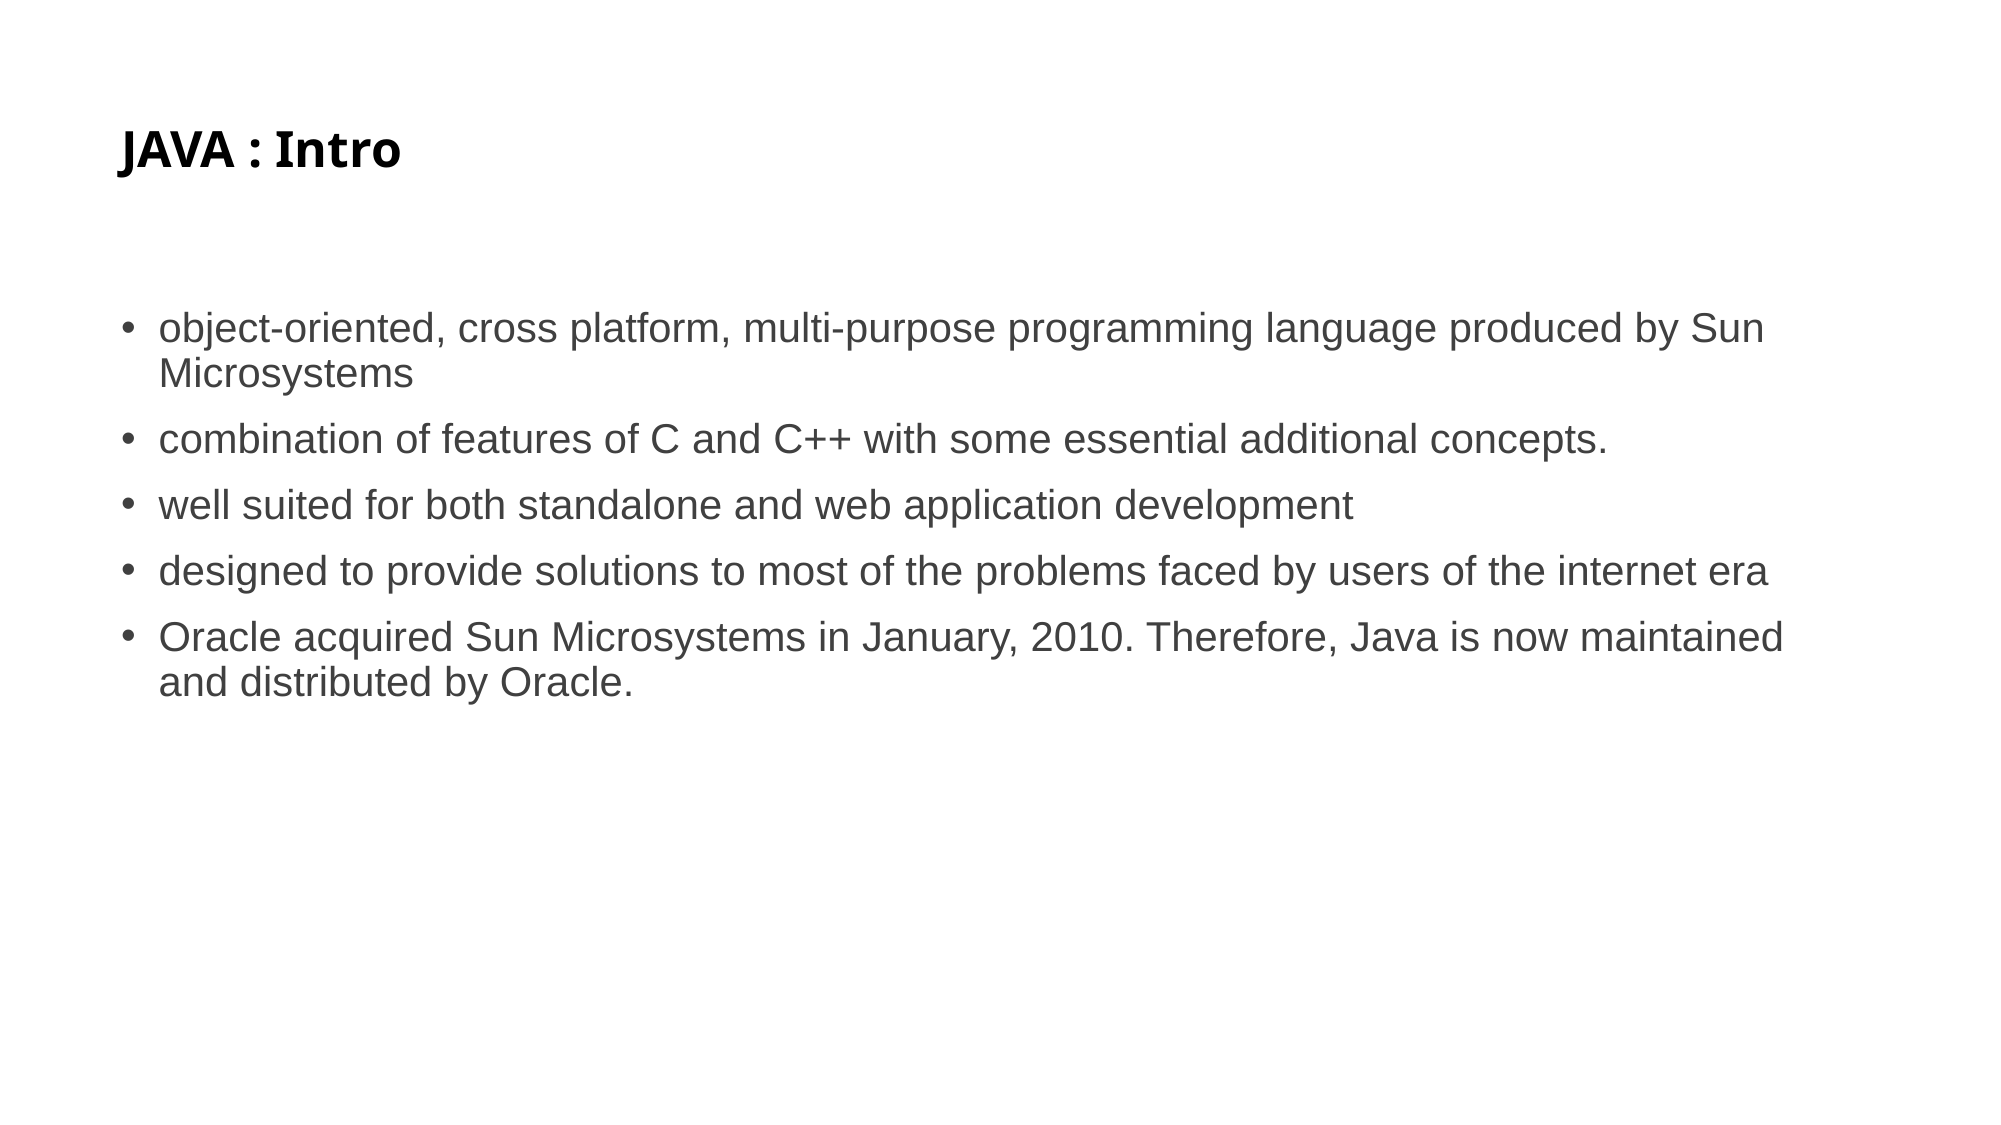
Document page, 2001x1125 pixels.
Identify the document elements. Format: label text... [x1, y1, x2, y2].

list object-oriented, cross platform, multi-purpose programming language produced by Sun Microsystems combination of features of C and C++ with some essential additional concepts. well suited for both standalone and web application development designed to provide solutions to most of the problems faced by users of the internet era Oracle acquired Sun Microsystems in January, 2010. Therefore, Java is now maintained and distributed by Oracle. [106, 299, 1832, 1014]
title JAVA : Intro [106, 42, 1832, 260]
